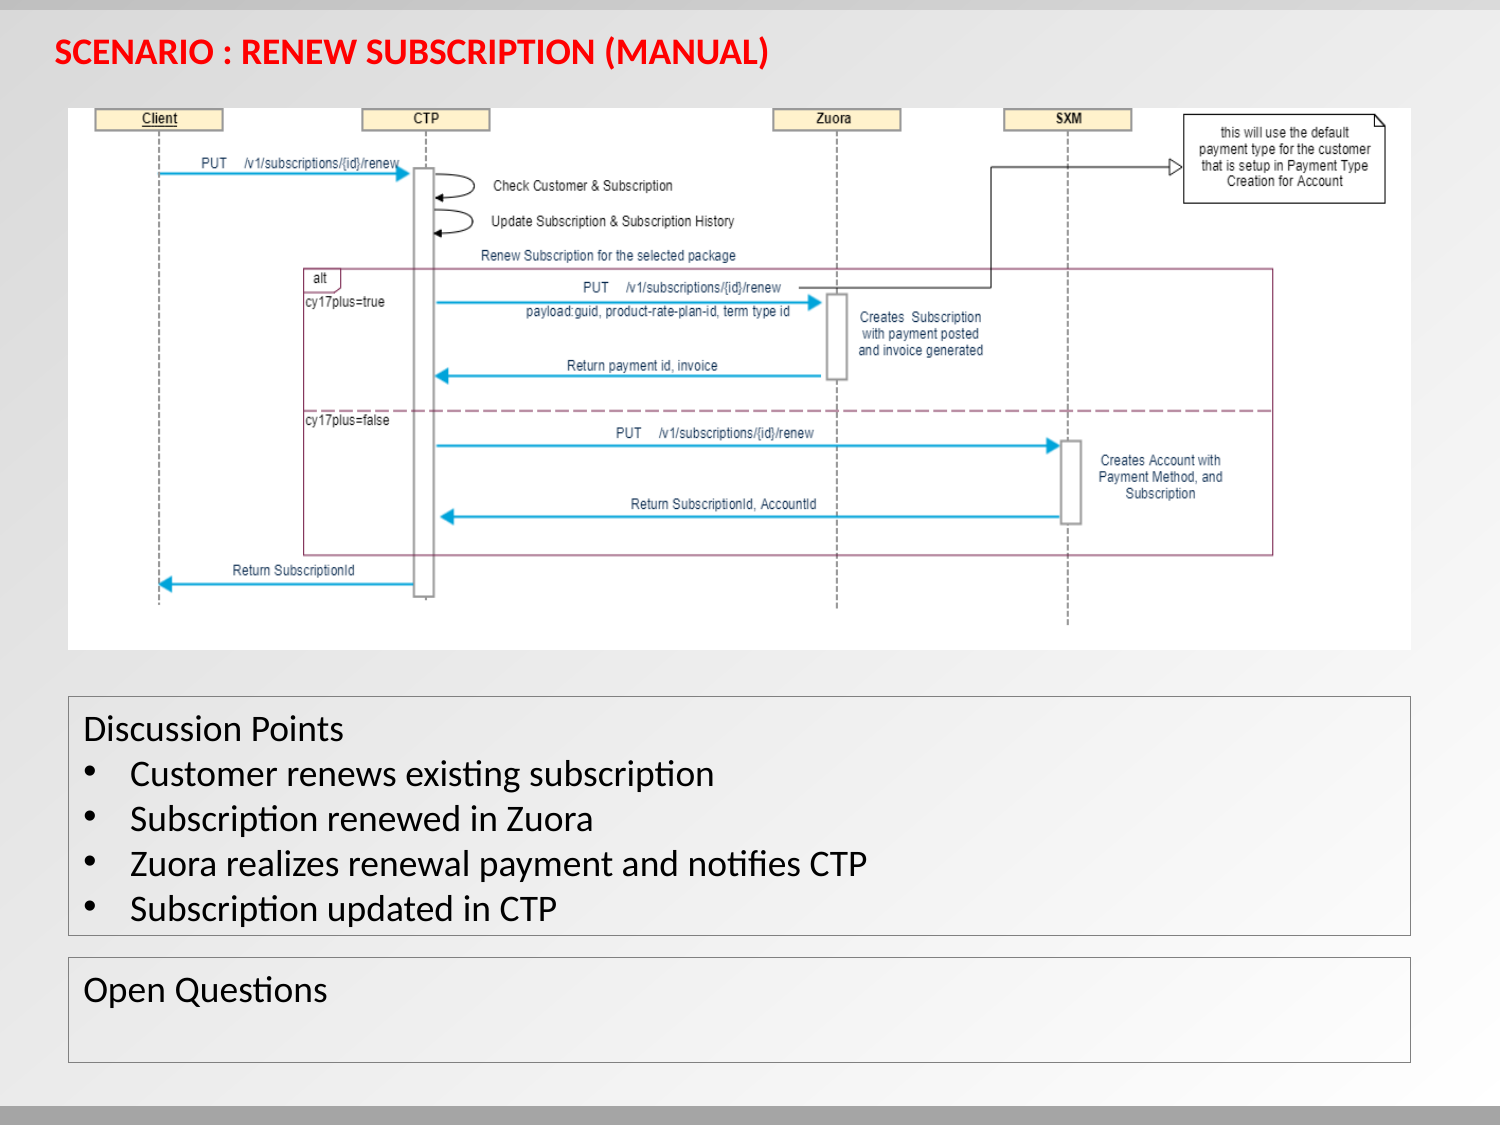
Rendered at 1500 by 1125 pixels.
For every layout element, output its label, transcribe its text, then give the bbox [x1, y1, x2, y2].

text_box Scenario : renew Subscription (Manual) [37, 1, 1340, 109]
text_box Discussion Points Customer renews existing subscription Subscription renewed in Zuora Zuora realizes renewal payment and notifies CTP Subscription updated in CTP [68, 696, 1411, 936]
picture [68, 108, 1411, 650]
text_box Open Questions [68, 957, 1411, 1063]
